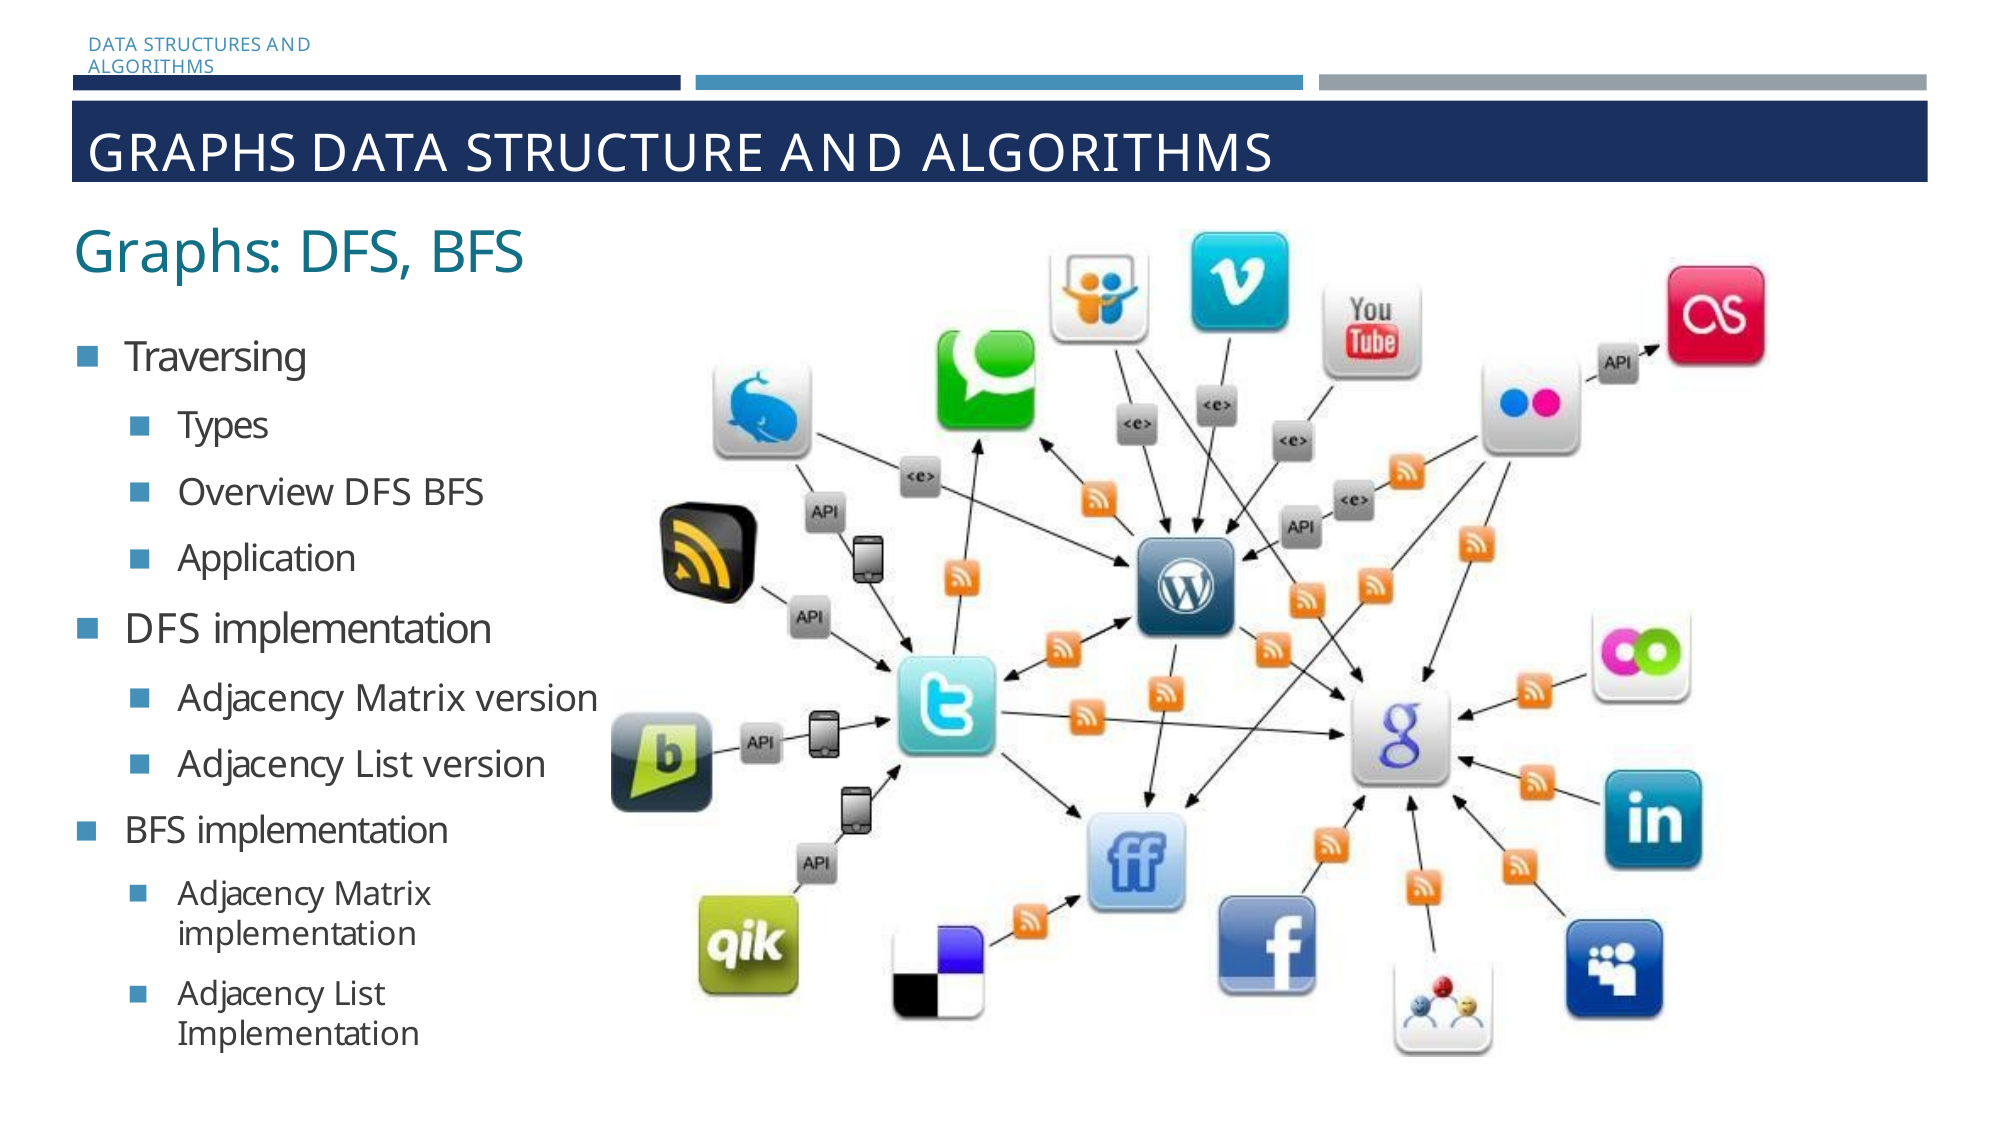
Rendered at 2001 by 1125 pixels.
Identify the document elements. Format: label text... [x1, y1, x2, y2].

text_box GRAPHS DATA STRUCTURE AND ALGORITHMS [72, 100, 1928, 182]
text_box Graphs: DFS, BFS Traversing Types Overview DFS BFS Application DFS implementation Adjacency Matrix version Adjacency List version BFS implementation Adjacency Matrix implementation Adjacency List Implementation [71, 212, 634, 1053]
picture [611, 229, 1770, 1057]
text_box DATA STRUCTURES AND ALGORITHMS [86, 30, 424, 78]
